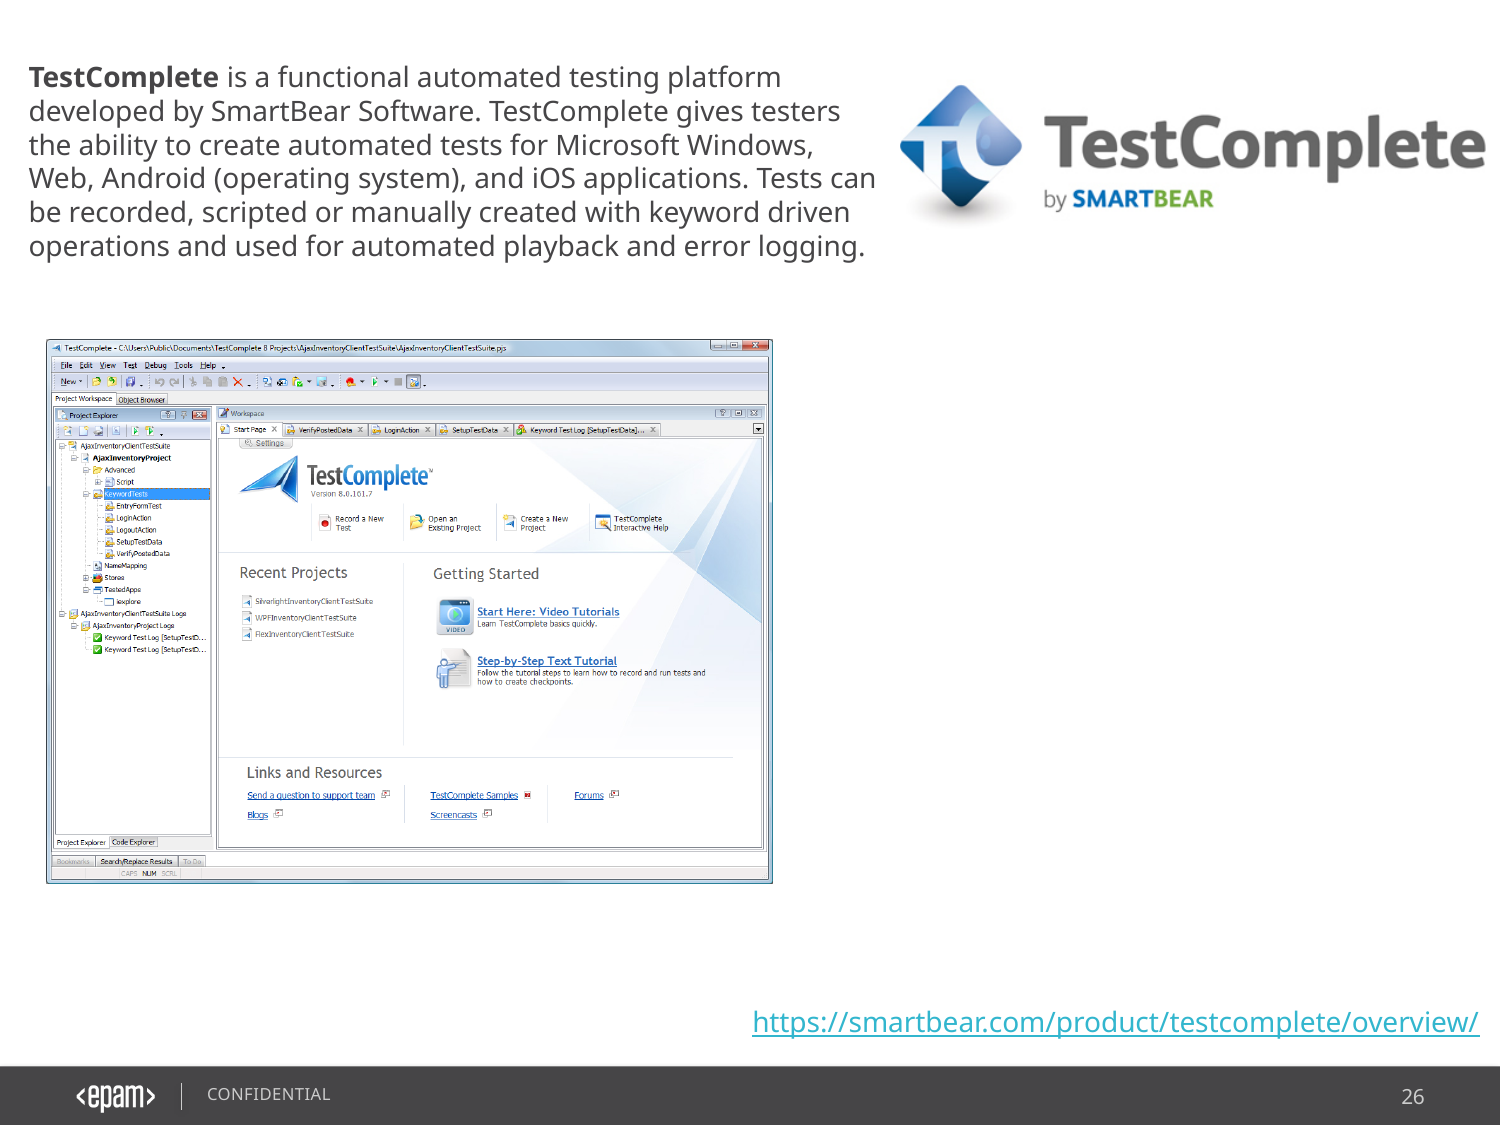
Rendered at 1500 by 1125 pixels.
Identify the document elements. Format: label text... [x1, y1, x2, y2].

text_box https://smartbear.com/product/testcomplete/overview/ [737, 997, 1495, 1051]
picture [46, 339, 773, 884]
picture [76, 1085, 155, 1113]
picture [899, 70, 1487, 232]
text_box TestComplete is a functional automated testing platform developed by SmartBear Software. TestComplete gives testers the ability to create automated tests for Microsoft Windows, Web, Android (operating system), and iOS applications. Tests can be recorded, scripted or manually created with keyword driven operations and used for automated playback and error logging. [13, 51, 901, 303]
